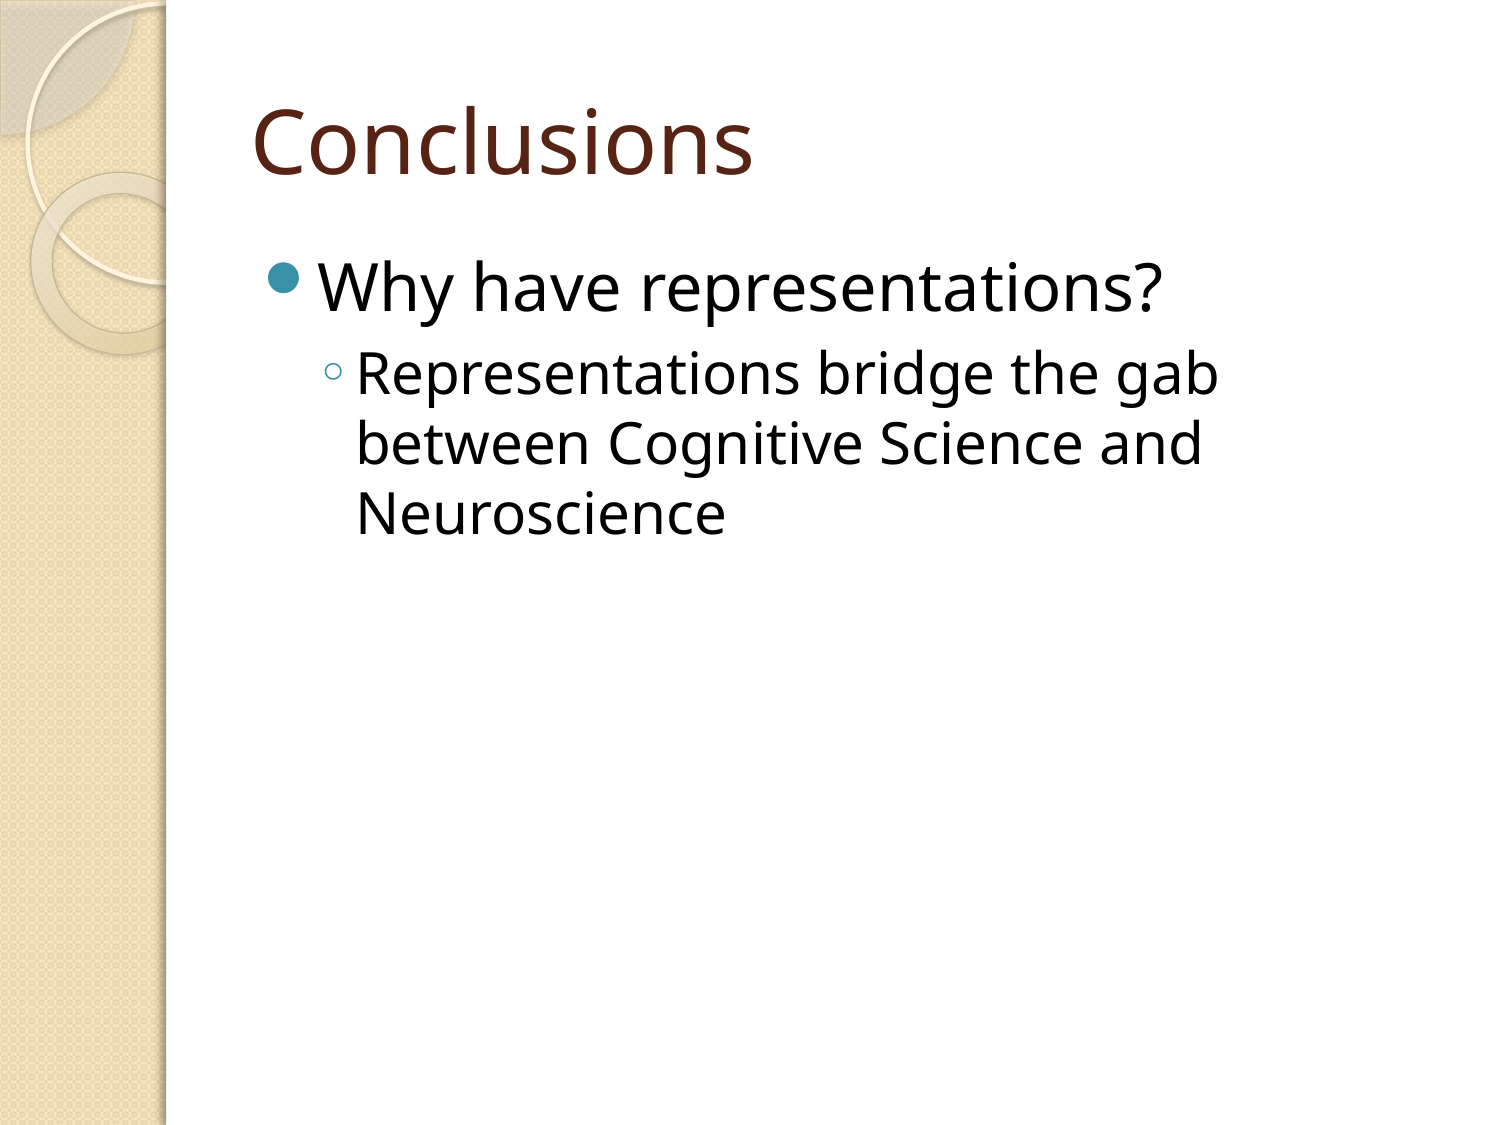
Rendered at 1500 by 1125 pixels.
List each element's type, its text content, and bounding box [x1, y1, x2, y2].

title Conclusions [235, 45, 1466, 233]
list Why have representations? Representations bridge the gab between Cognitive Science and Neuroscience [235, 237, 1466, 1025]
